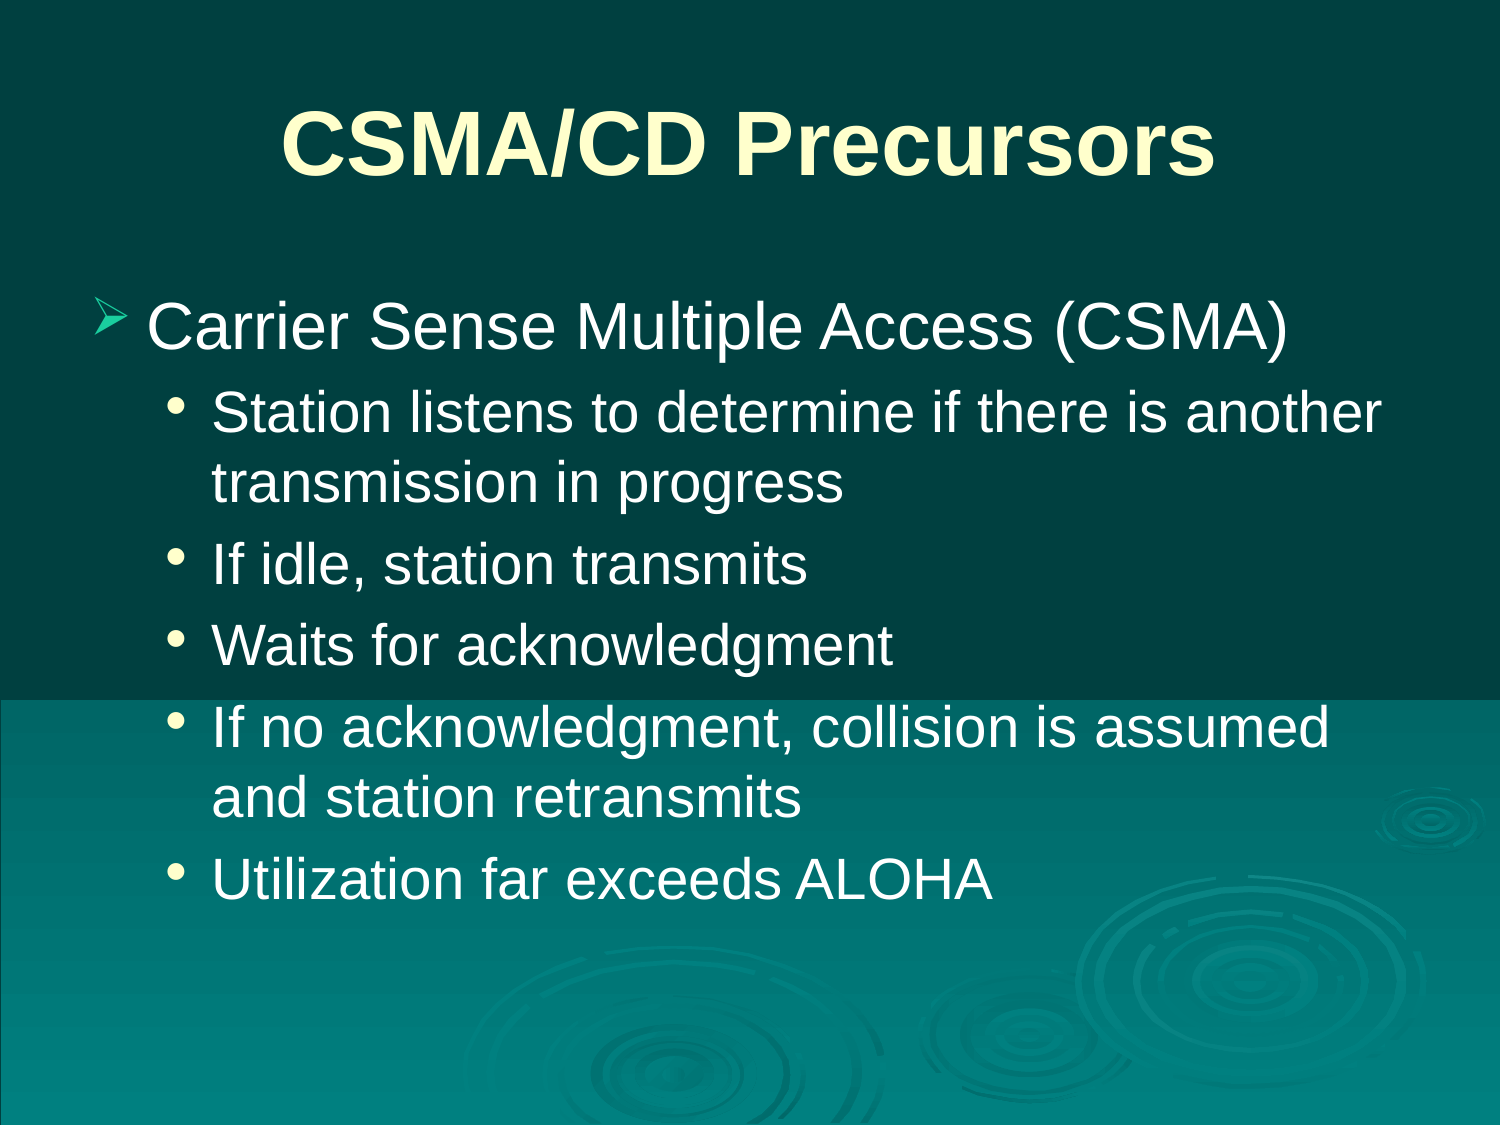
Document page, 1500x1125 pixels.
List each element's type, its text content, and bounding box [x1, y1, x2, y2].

list Carrier Sense Multiple Access (CSMA) Station listens to determine if there is another transmission in progress If idle, station transmits Waits for acknowledgment If no acknowledgment, collision is assumed and station retransmits Utilization far exceeds ALOHA [74, 274, 1426, 1006]
title CSMA/CD Precursors [74, 45, 1426, 233]
